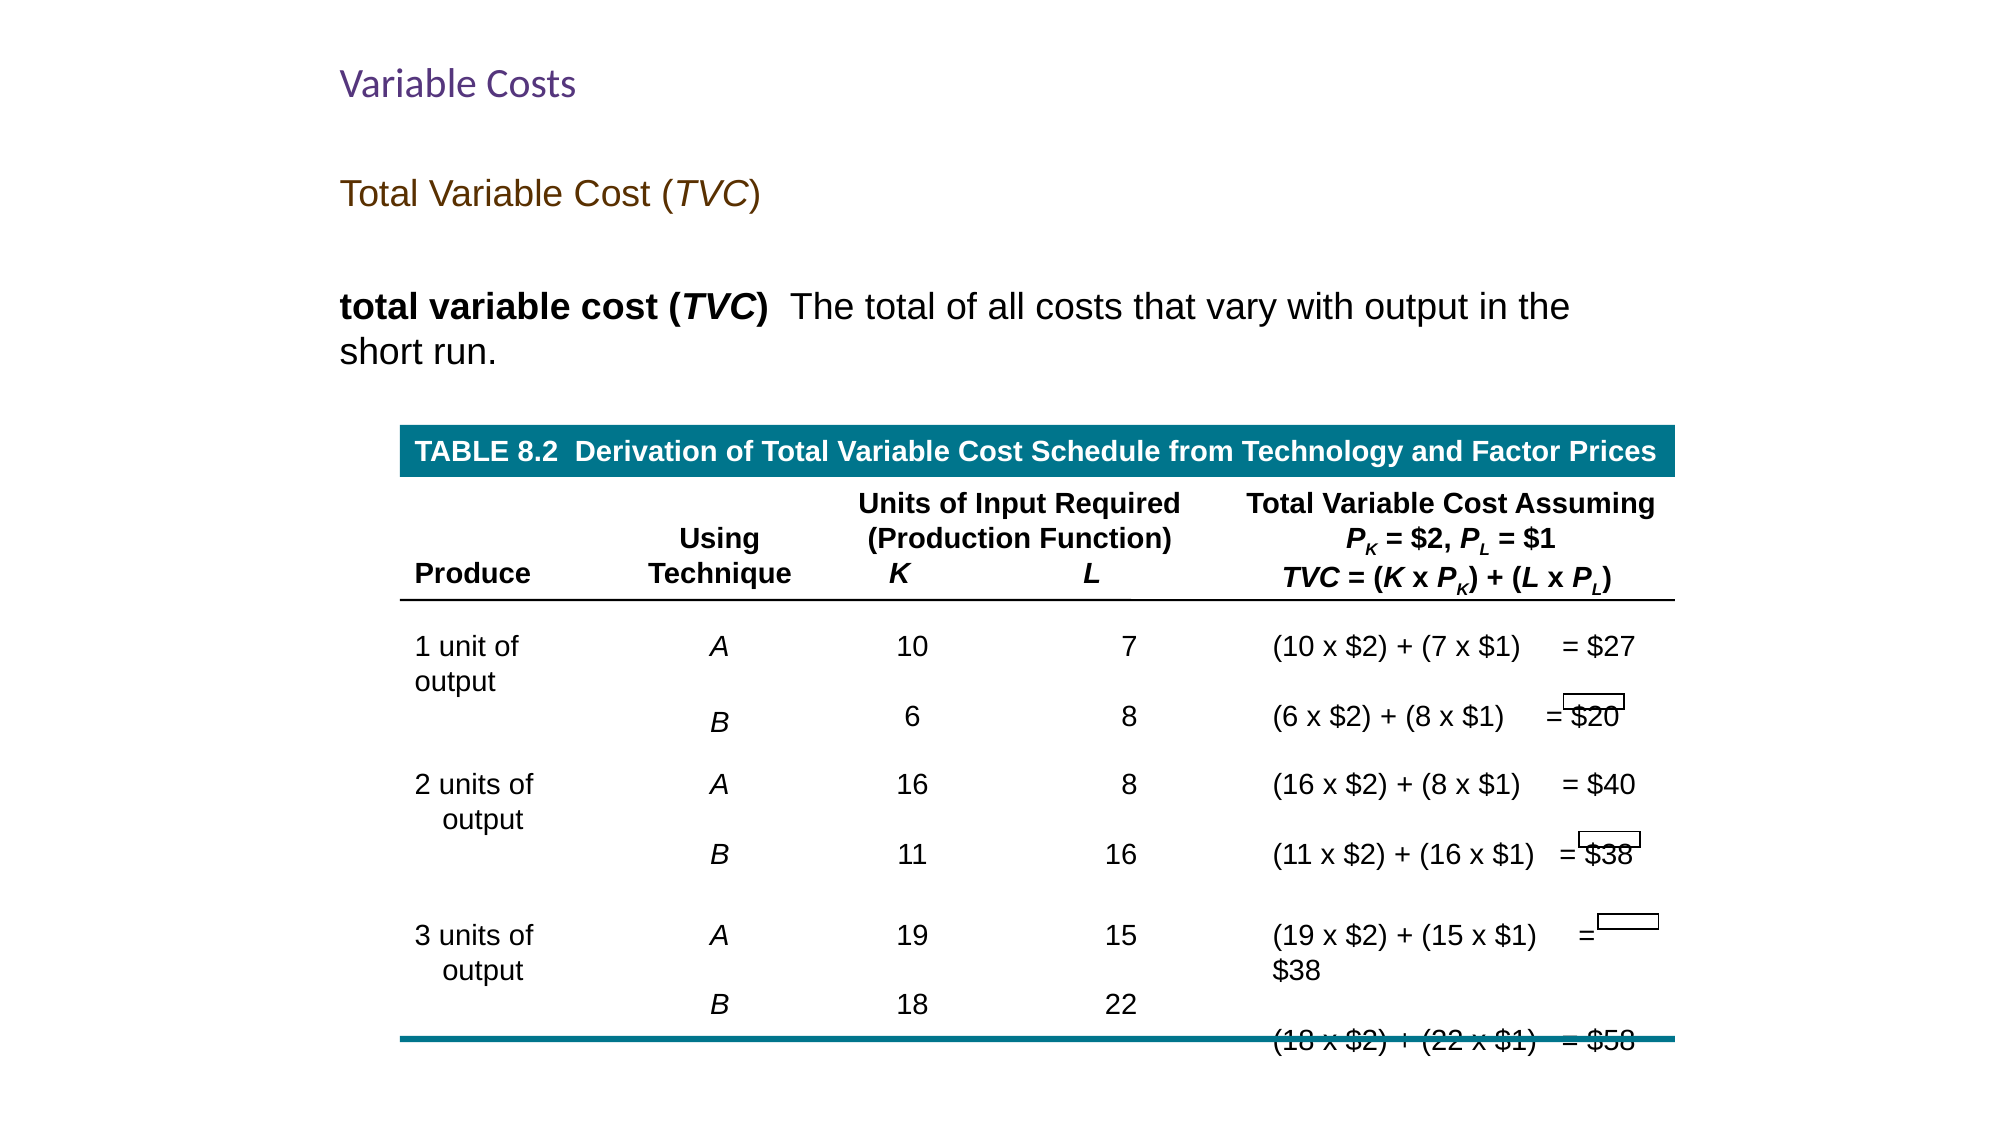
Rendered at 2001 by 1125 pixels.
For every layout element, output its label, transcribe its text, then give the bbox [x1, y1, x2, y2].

text_box total variable cost (TVC) The total of all costs that vary with output in the short run. [324, 274, 1675, 375]
text_box Total Variable Cost (TVC) [324, 161, 1375, 224]
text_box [399, 424, 1675, 1039]
text_box Variable Costs [324, 48, 1375, 111]
